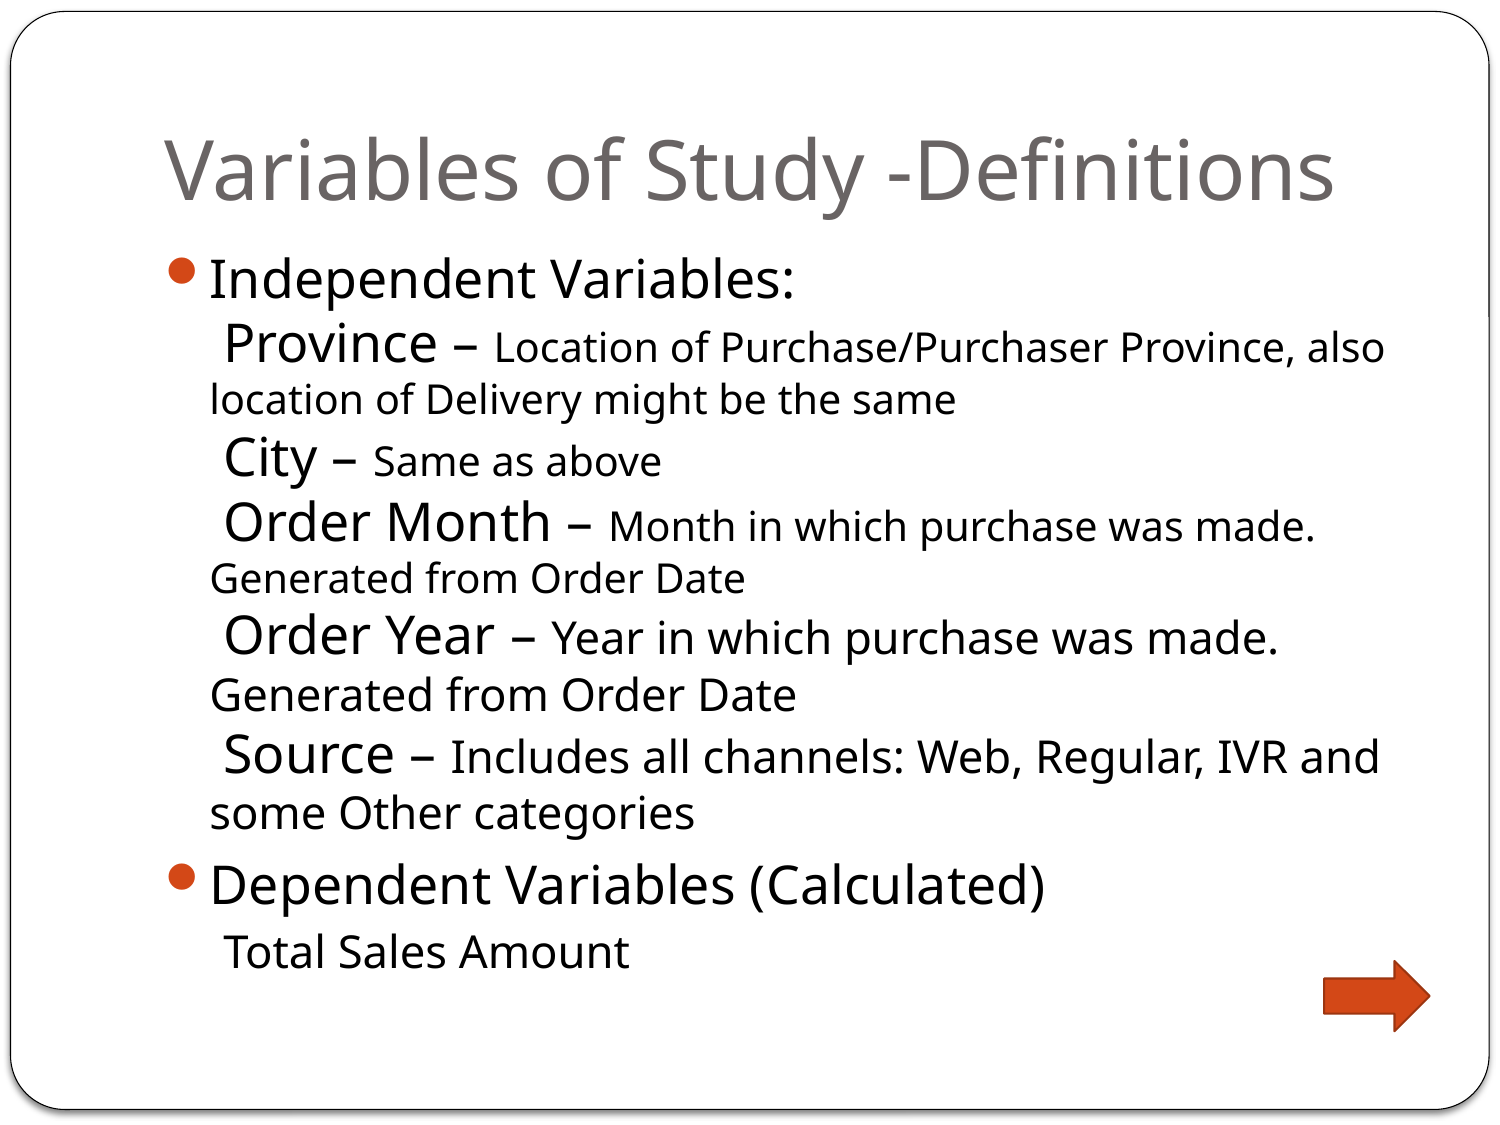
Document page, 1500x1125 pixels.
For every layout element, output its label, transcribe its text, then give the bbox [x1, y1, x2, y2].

list Independent Variables: Province – Location of Purchase/Purchaser Province, also location of Delivery might be the same City – Same as above Order Month – Month in which purchase was made. Generated from Order Date Order Year – Year in which purchase was made. Generated from Order Date Source – Includes all channels: Web, Regular, IVR and some Other categories Dependent Variables (Calculated) Total Sales Amount [150, 237, 1425, 988]
title Variables of Study -Definitions [150, 45, 1425, 233]
text_box [1323, 959, 1431, 1033]
